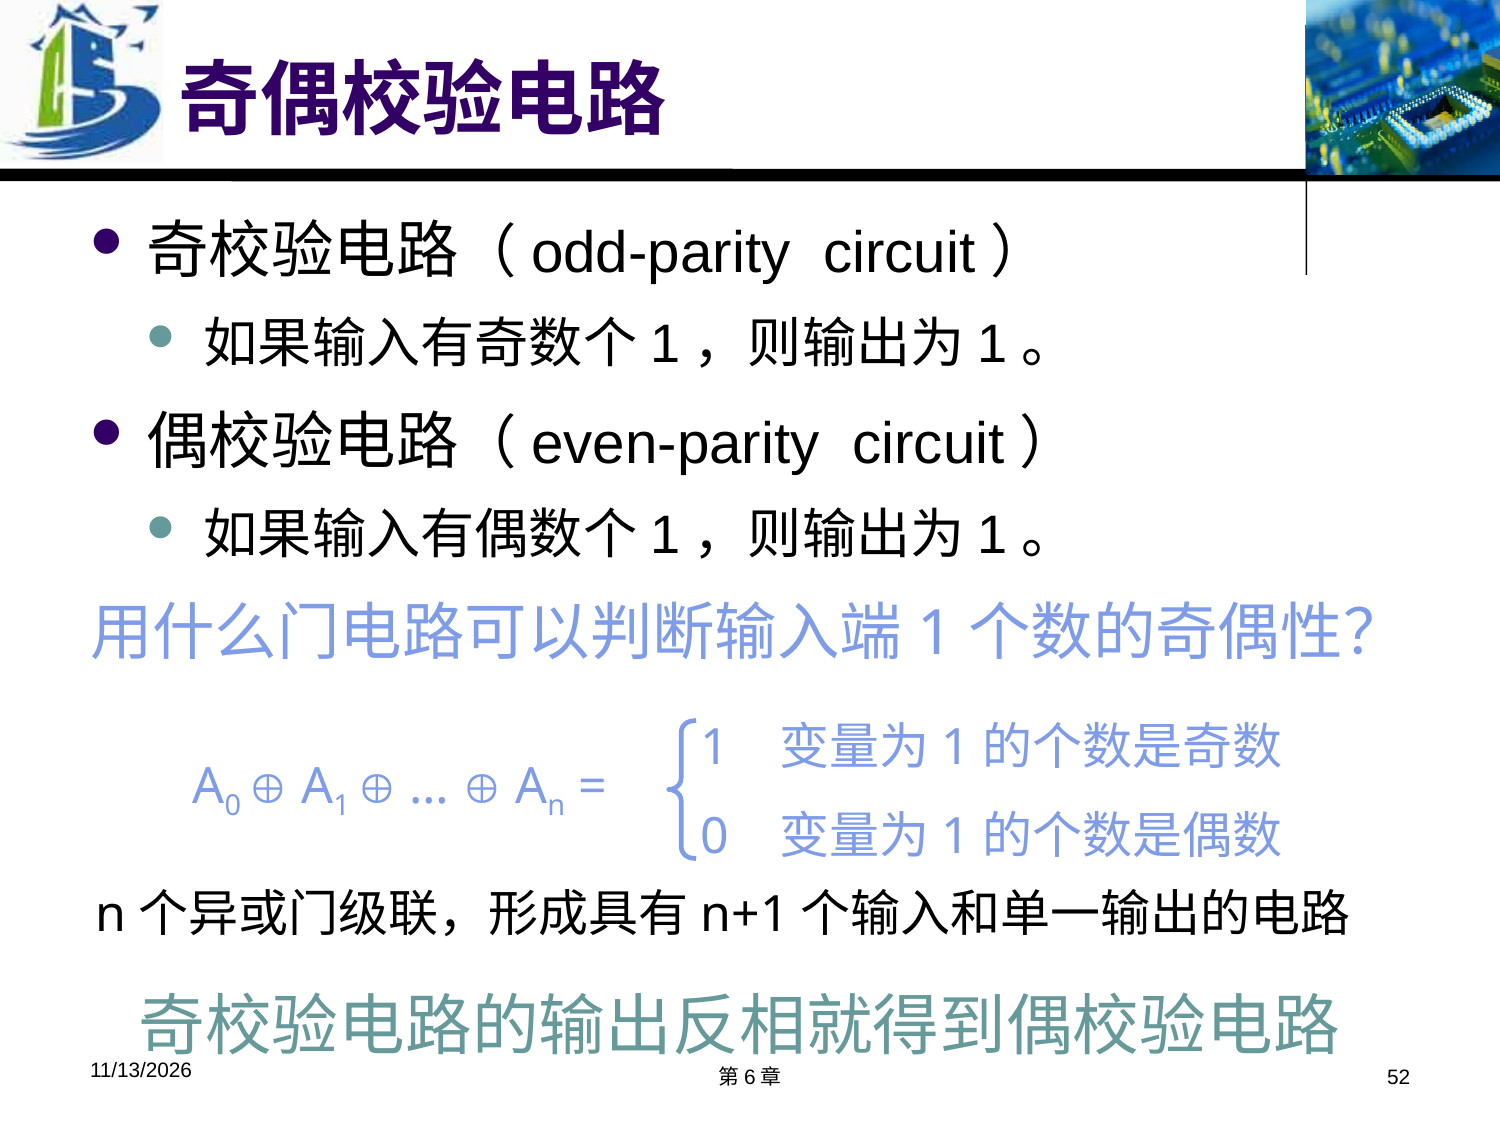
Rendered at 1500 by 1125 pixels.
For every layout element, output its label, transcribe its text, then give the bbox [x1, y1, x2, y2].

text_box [1340, 602, 1442, 678]
text_box n个异或门级联，形成具有n+1个输入和单一输出的电路 [80, 873, 1366, 949]
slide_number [74, 1048, 426, 1101]
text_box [162, 706, 1286, 872]
picture [1306, 0, 1500, 175]
picture [0, 0, 163, 163]
text_box 奇校验电路的输出反相就得到偶校验电路 [123, 975, 1355, 1070]
slide_number 52 [1074, 1055, 1426, 1101]
title 奇偶校验电路 [164, 30, 1297, 153]
list 奇校验电路（odd-parity circuit） 如果输入有奇数个1，则输出为1。 偶校验电路（even-parity circuit） 如果输入有偶数个1，则输出为1。 用什么门电路可以判断输入端1个数的奇偶性？ [75, 187, 1425, 988]
footer 第6章 [512, 1055, 988, 1101]
